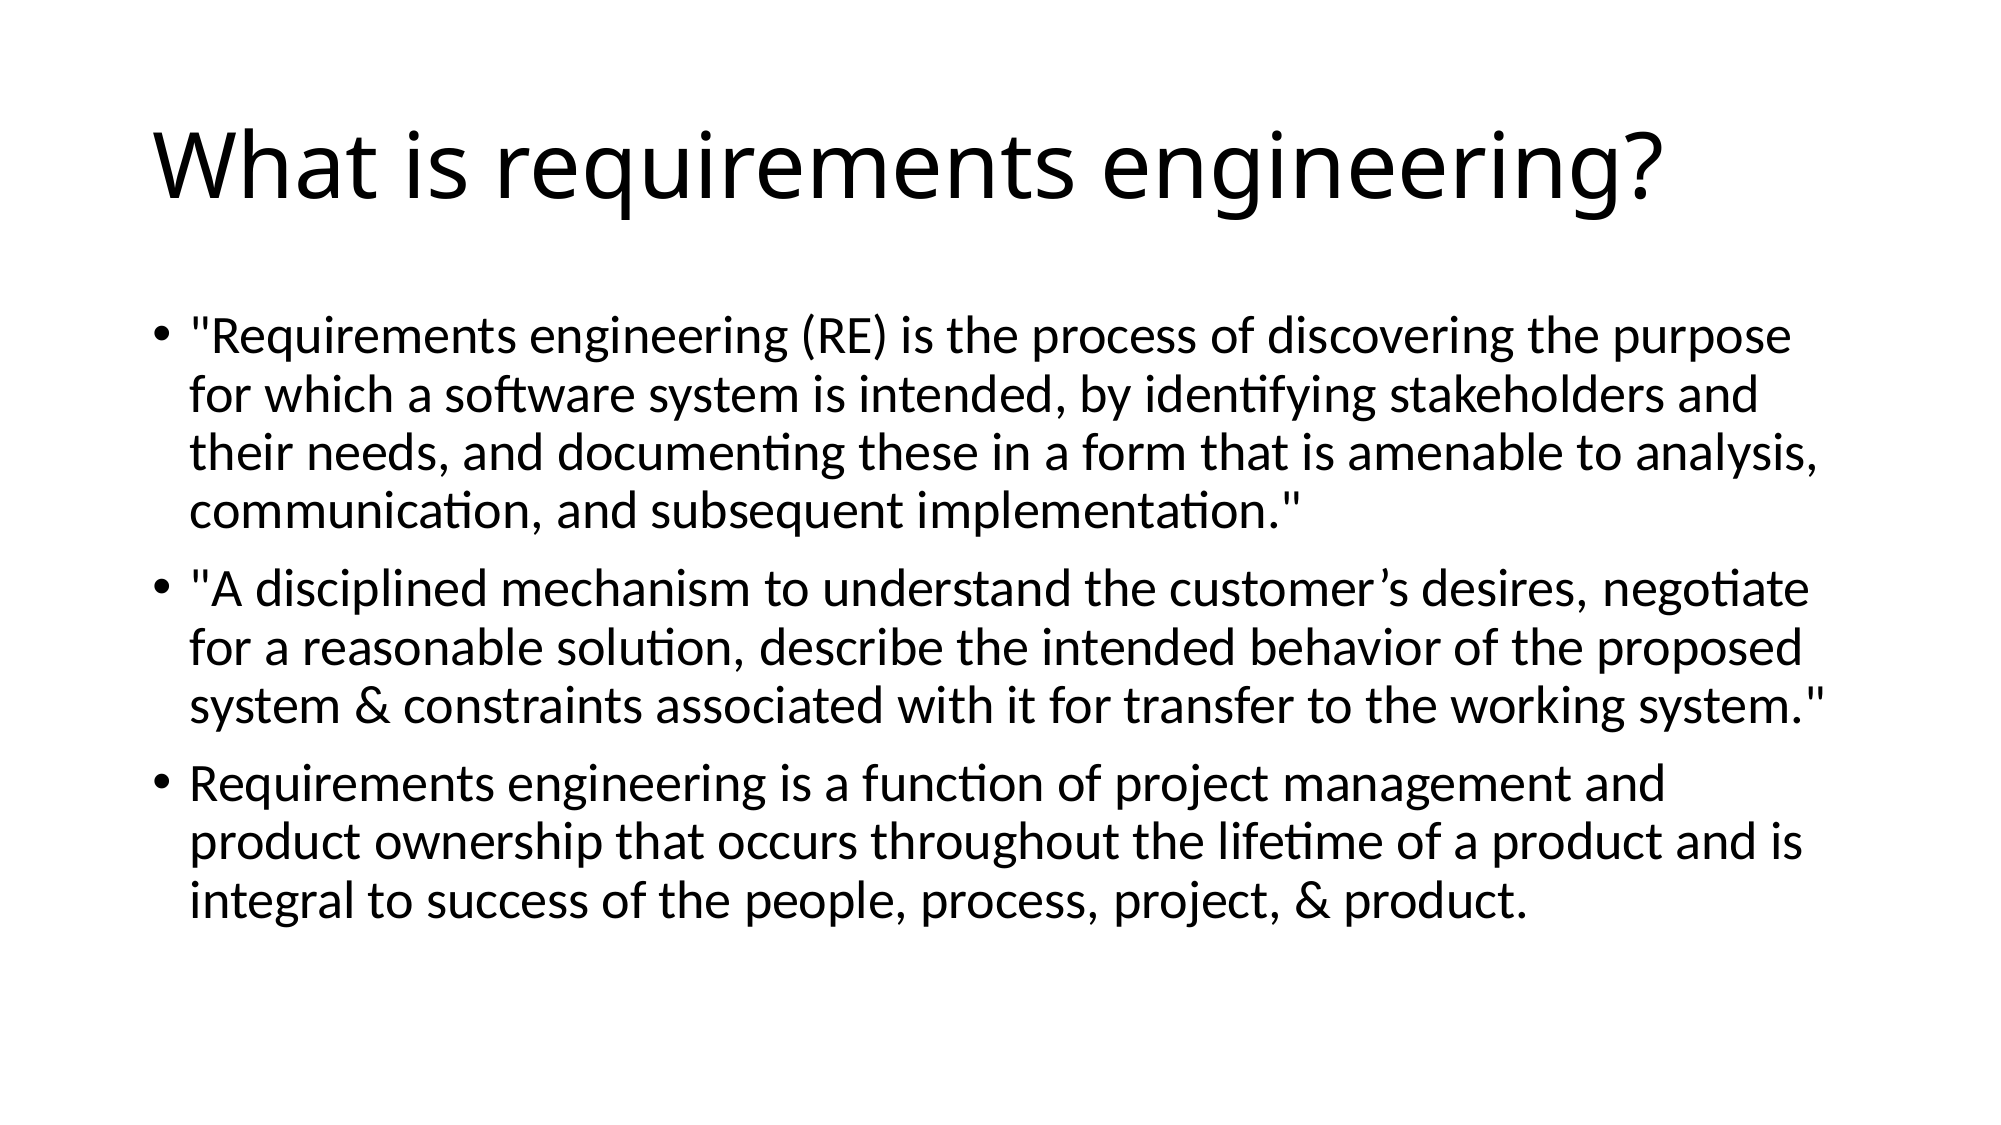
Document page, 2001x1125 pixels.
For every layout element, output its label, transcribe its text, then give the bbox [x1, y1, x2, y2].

title What is requirements engineering? [137, 59, 1863, 278]
list "Requirements engineering (RE) is the process of discovering the purpose for which a software system is intended, by identifying stakeholders and their needs, and documenting these in a form that is amenable to analysis, communication, and subsequent implementation." "A disciplined mechanism to understand the customer’s desires, negotiate for a reasonable solution, describe the intended behavior of the proposed system & constraints associated with it for transfer to the working system." Requirements engineering is a function of project management and product ownership that occurs throughout the lifetime of a product and is integral to success of the people, process, project, & product. [137, 299, 1863, 1014]
